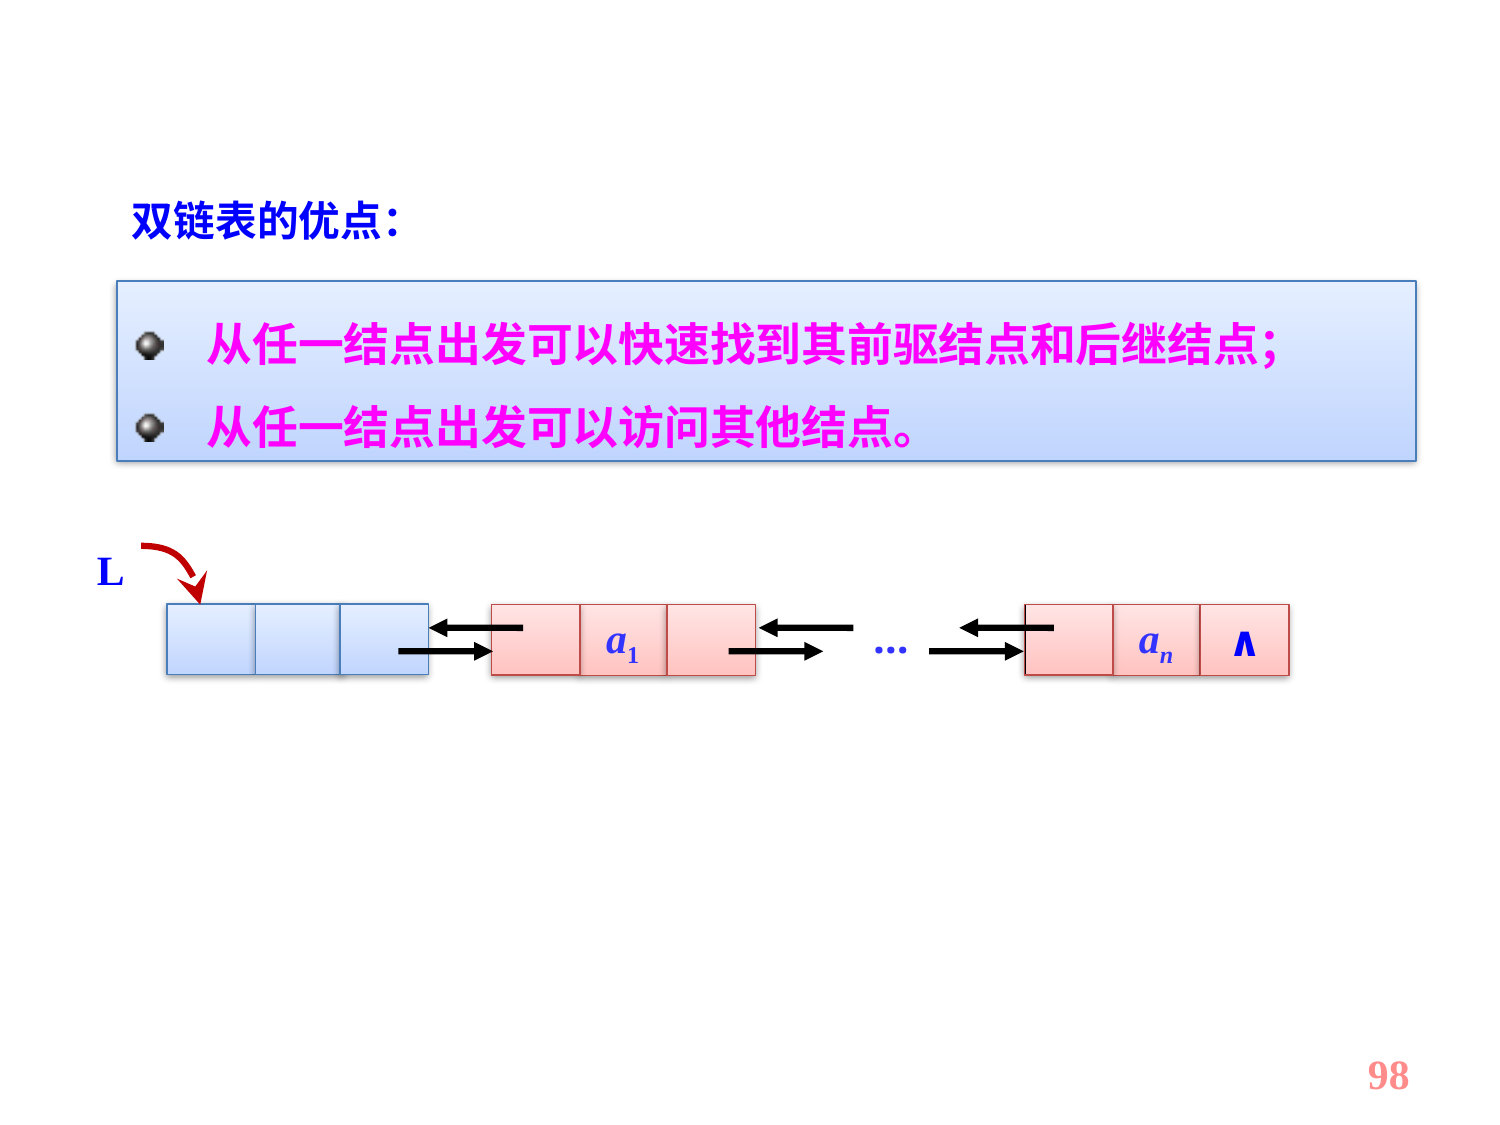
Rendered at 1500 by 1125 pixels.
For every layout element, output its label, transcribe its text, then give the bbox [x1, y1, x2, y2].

text_box a1 [582, 604, 664, 676]
text_box [255, 603, 336, 675]
text_box [728, 645, 824, 658]
text_box [1024, 604, 1114, 676]
text_box L [82, 536, 153, 602]
text_box [339, 603, 429, 675]
slide_number 98 [1074, 1042, 1425, 1103]
text_box an [1115, 604, 1197, 676]
text_box [929, 645, 1024, 658]
picture [131, 327, 164, 360]
text_box 双链表的优点： [117, 187, 933, 253]
text_box [141, 546, 207, 605]
text_box [428, 621, 524, 635]
text_box [959, 621, 1054, 635]
text_box … [843, 604, 939, 670]
text_box [491, 604, 581, 676]
text_box [398, 645, 493, 658]
text_box [758, 621, 854, 635]
text_box 从任一结点出发可以快速找到其前驱结点和后继结点； 从任一结点出发可以访问其他结点。 [116, 280, 1417, 462]
text_box [166, 603, 252, 675]
text_box ∧ [1200, 604, 1290, 676]
picture [131, 409, 164, 442]
text_box [666, 604, 756, 676]
